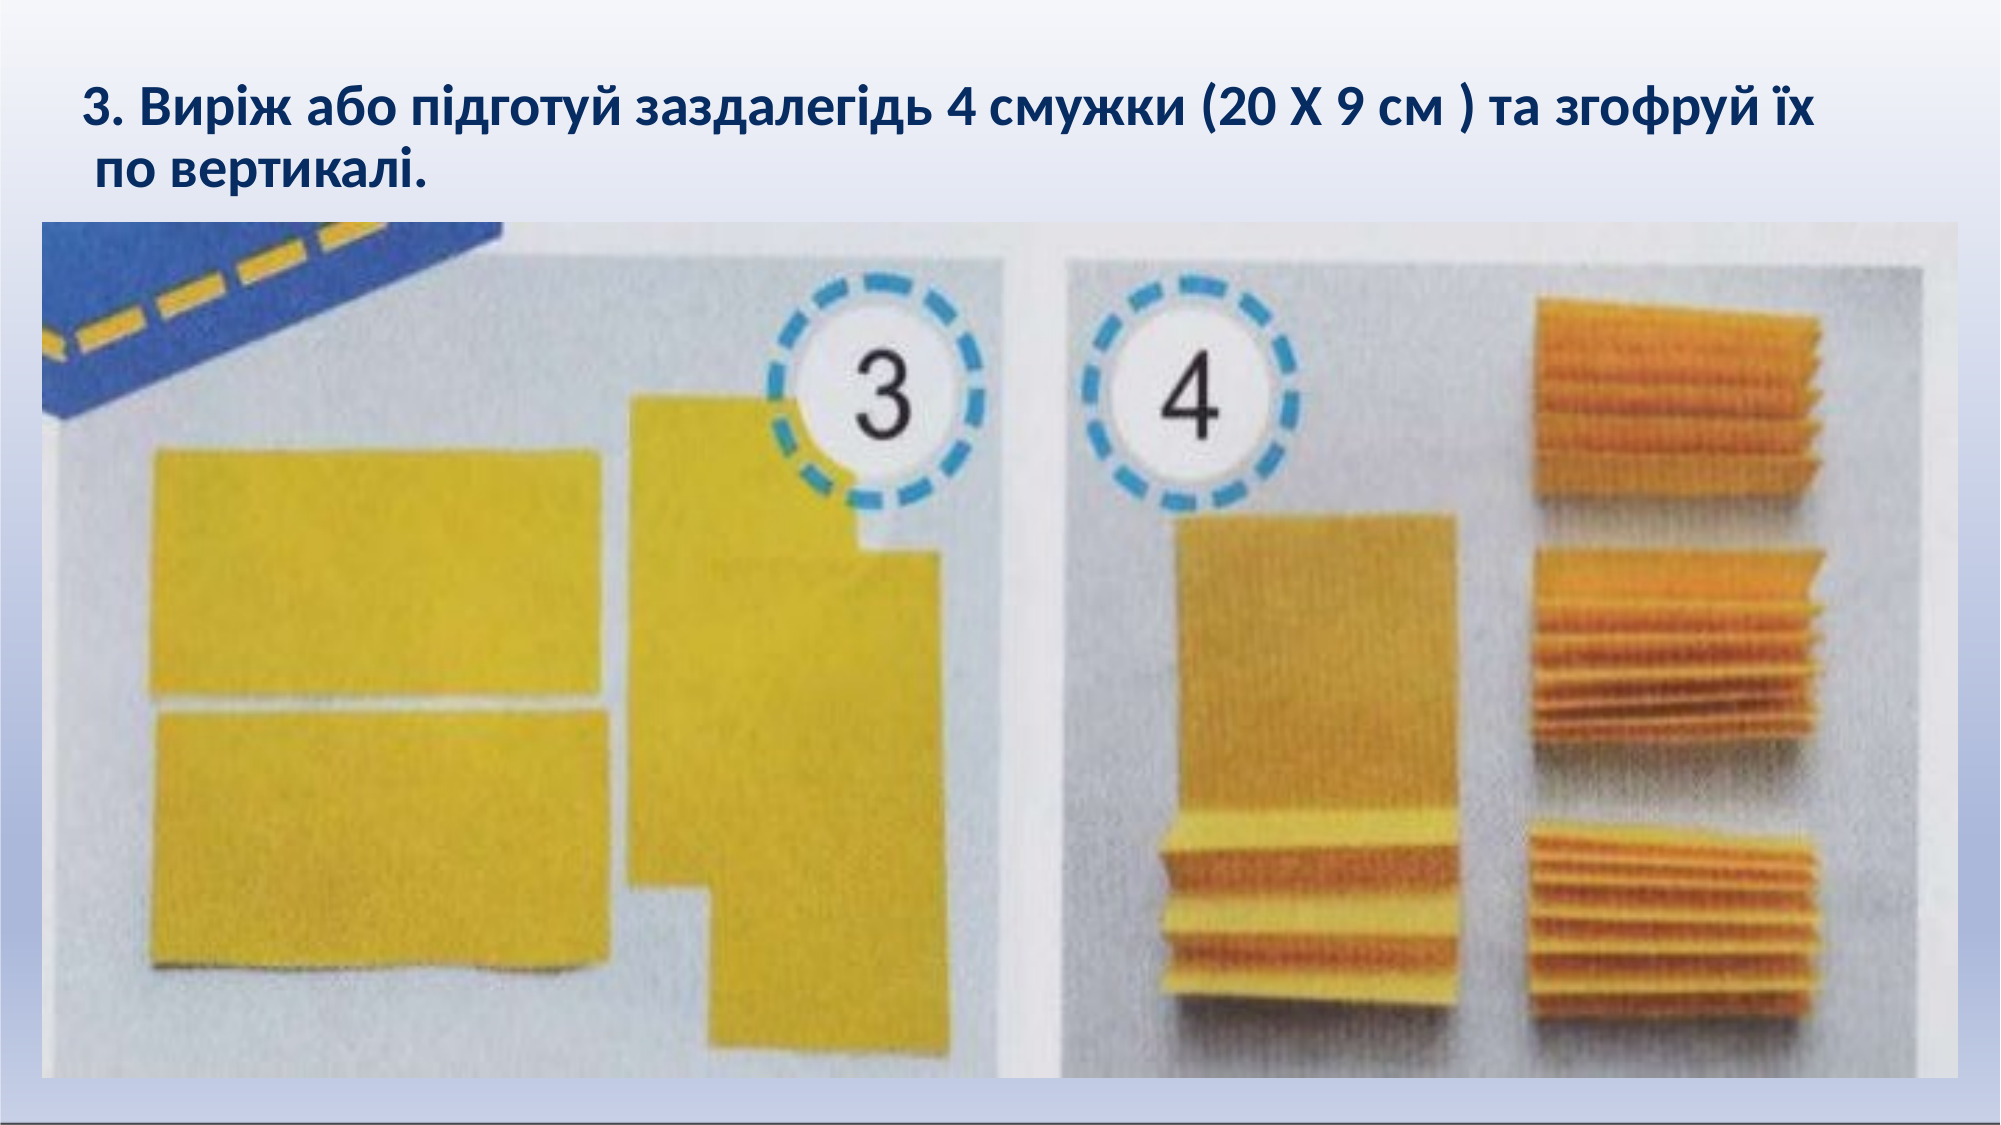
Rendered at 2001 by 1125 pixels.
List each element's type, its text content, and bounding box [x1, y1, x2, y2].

title 3. Виріж або підготуй заздалегідь 4 смужки (20 Х 9 см ) та згофруй їх по вертикалі. [79, 63, 1823, 219]
picture [0, 0, 2000, 1125]
